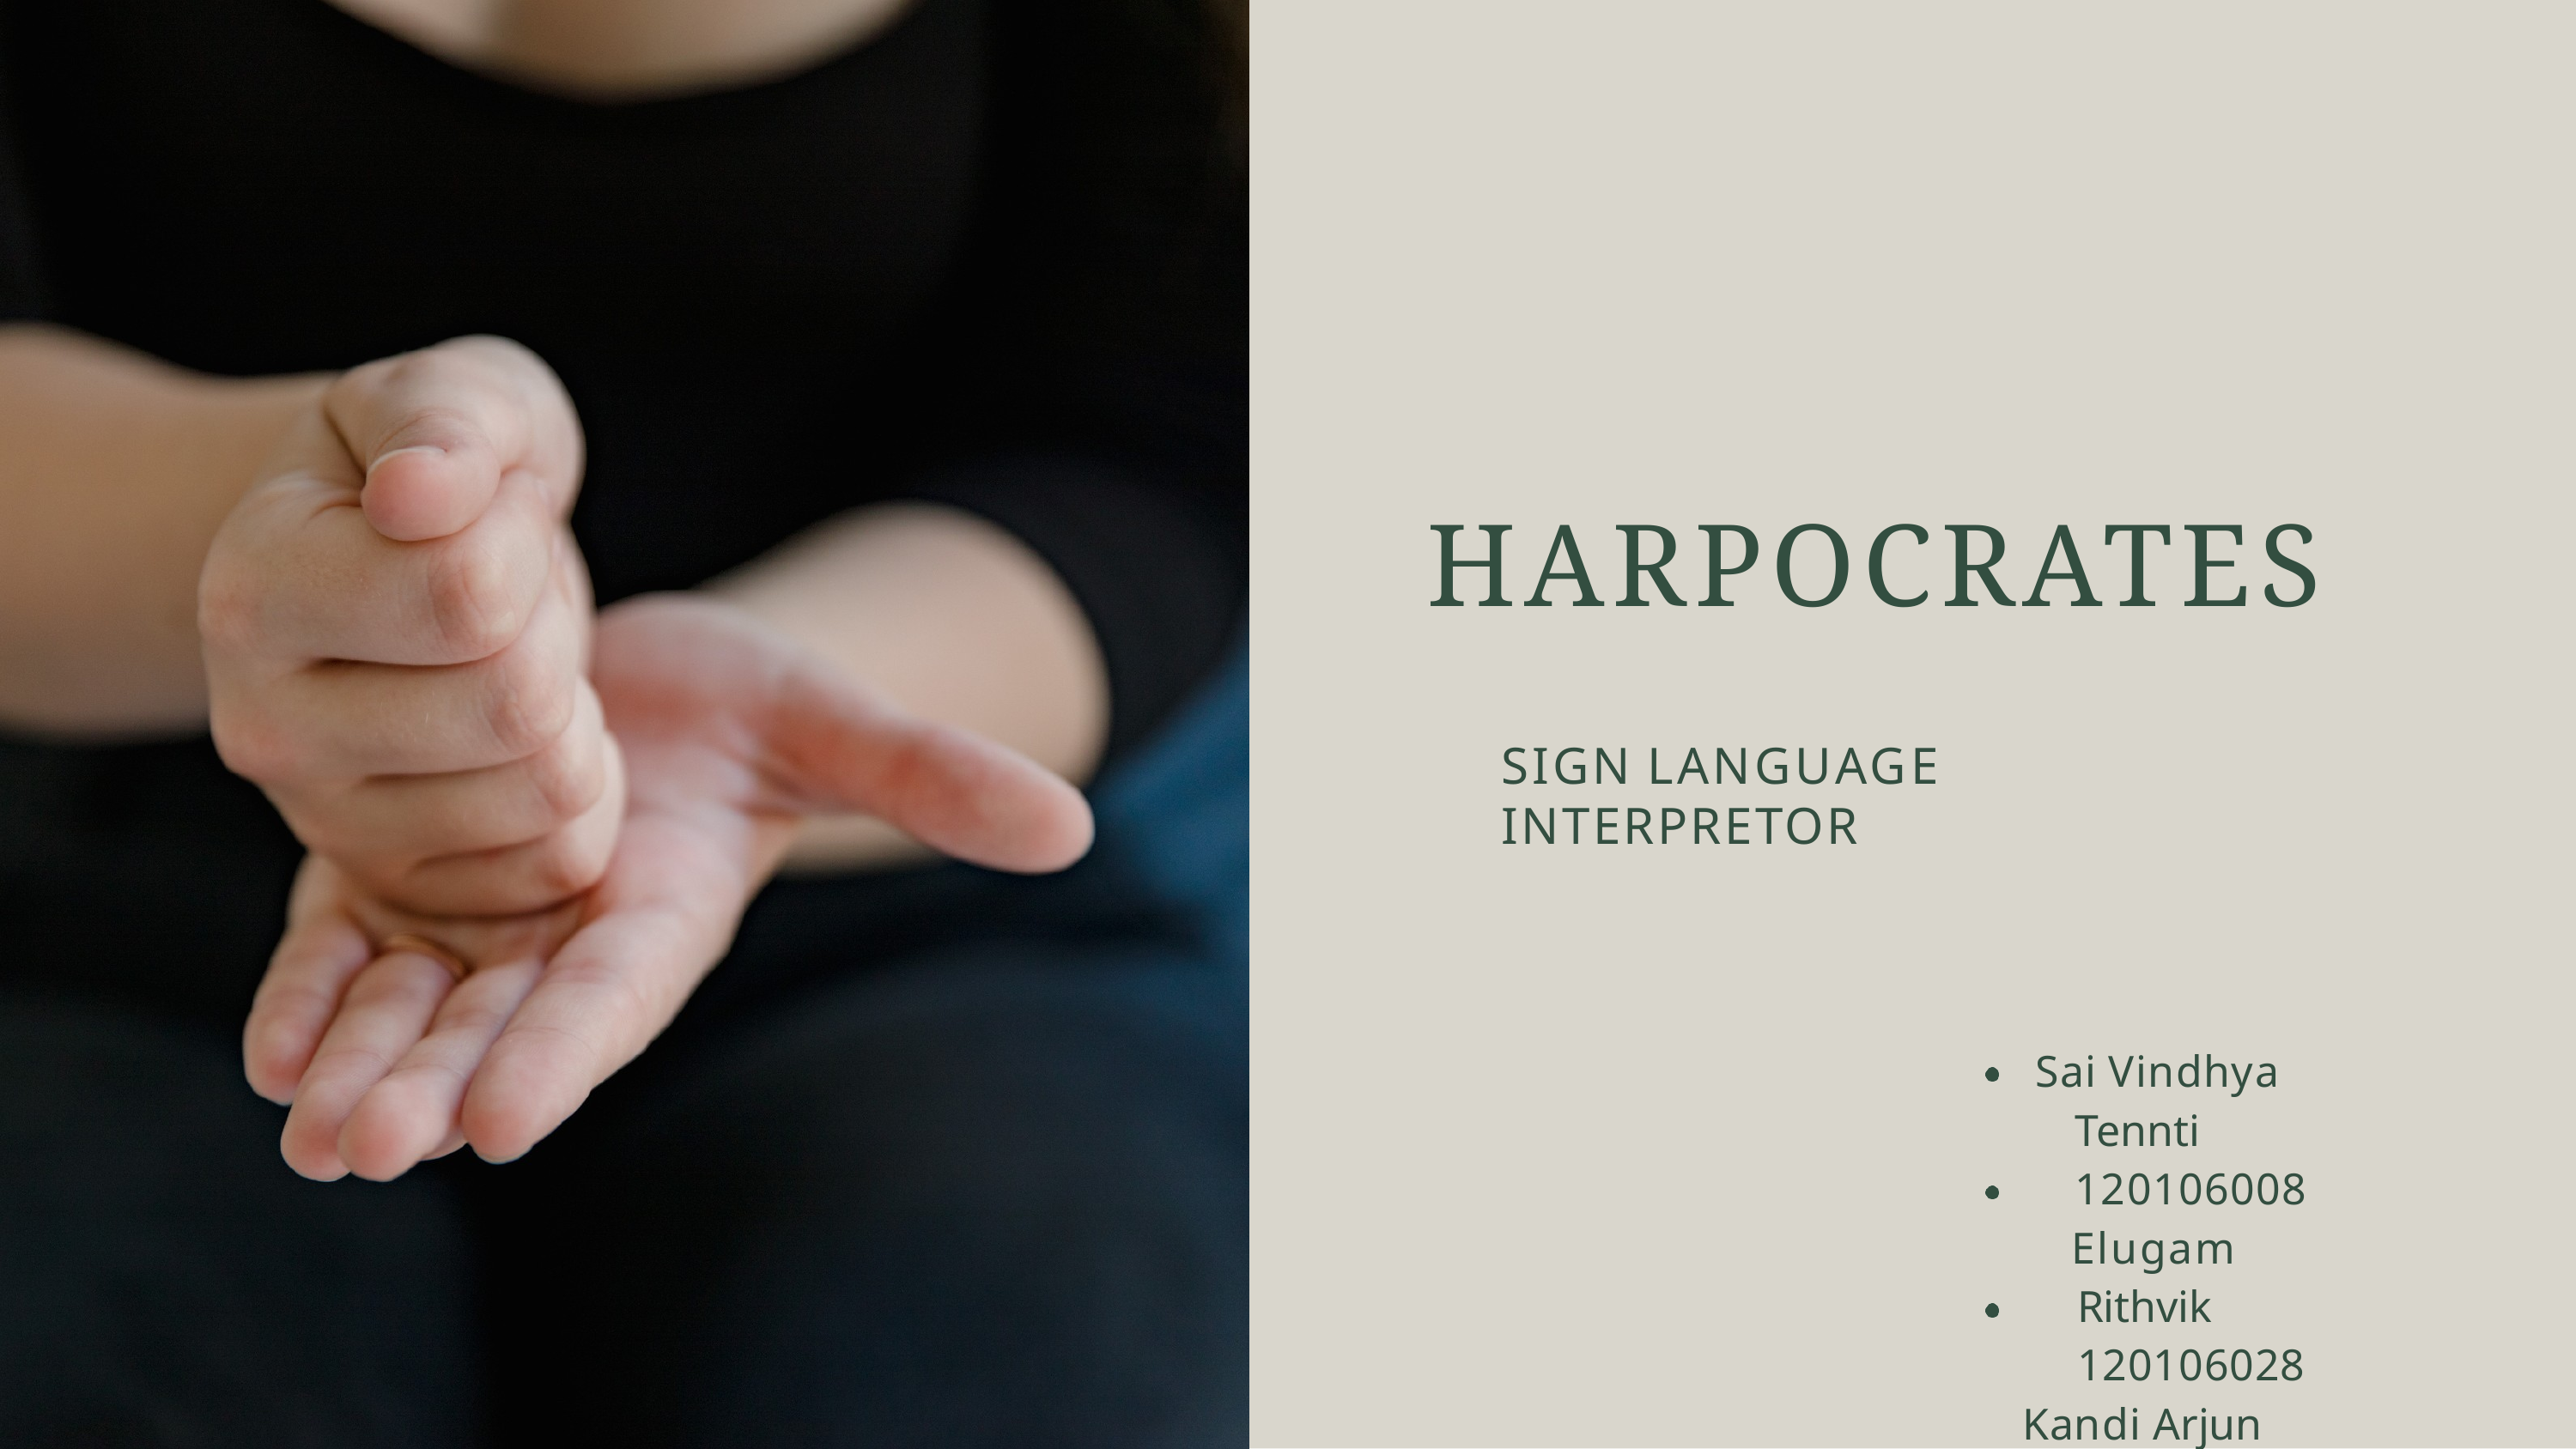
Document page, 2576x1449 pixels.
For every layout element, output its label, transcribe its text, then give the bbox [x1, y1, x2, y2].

picture [0, 0, 1249, 1449]
picture [1985, 1303, 2000, 1318]
picture [1985, 1185, 2000, 1200]
text_box SIGN LANGUAGE INTERPRETOR [1499, 735, 2263, 855]
title HARPOCRATES [1425, 490, 2357, 735]
picture [1985, 1067, 2000, 1082]
text_box Sai Vindhya Tennti 120106008 Elugam Rithvik 120106028 Kandi Arjun Redd0y 120106048 [2020, 1035, 2419, 1449]
